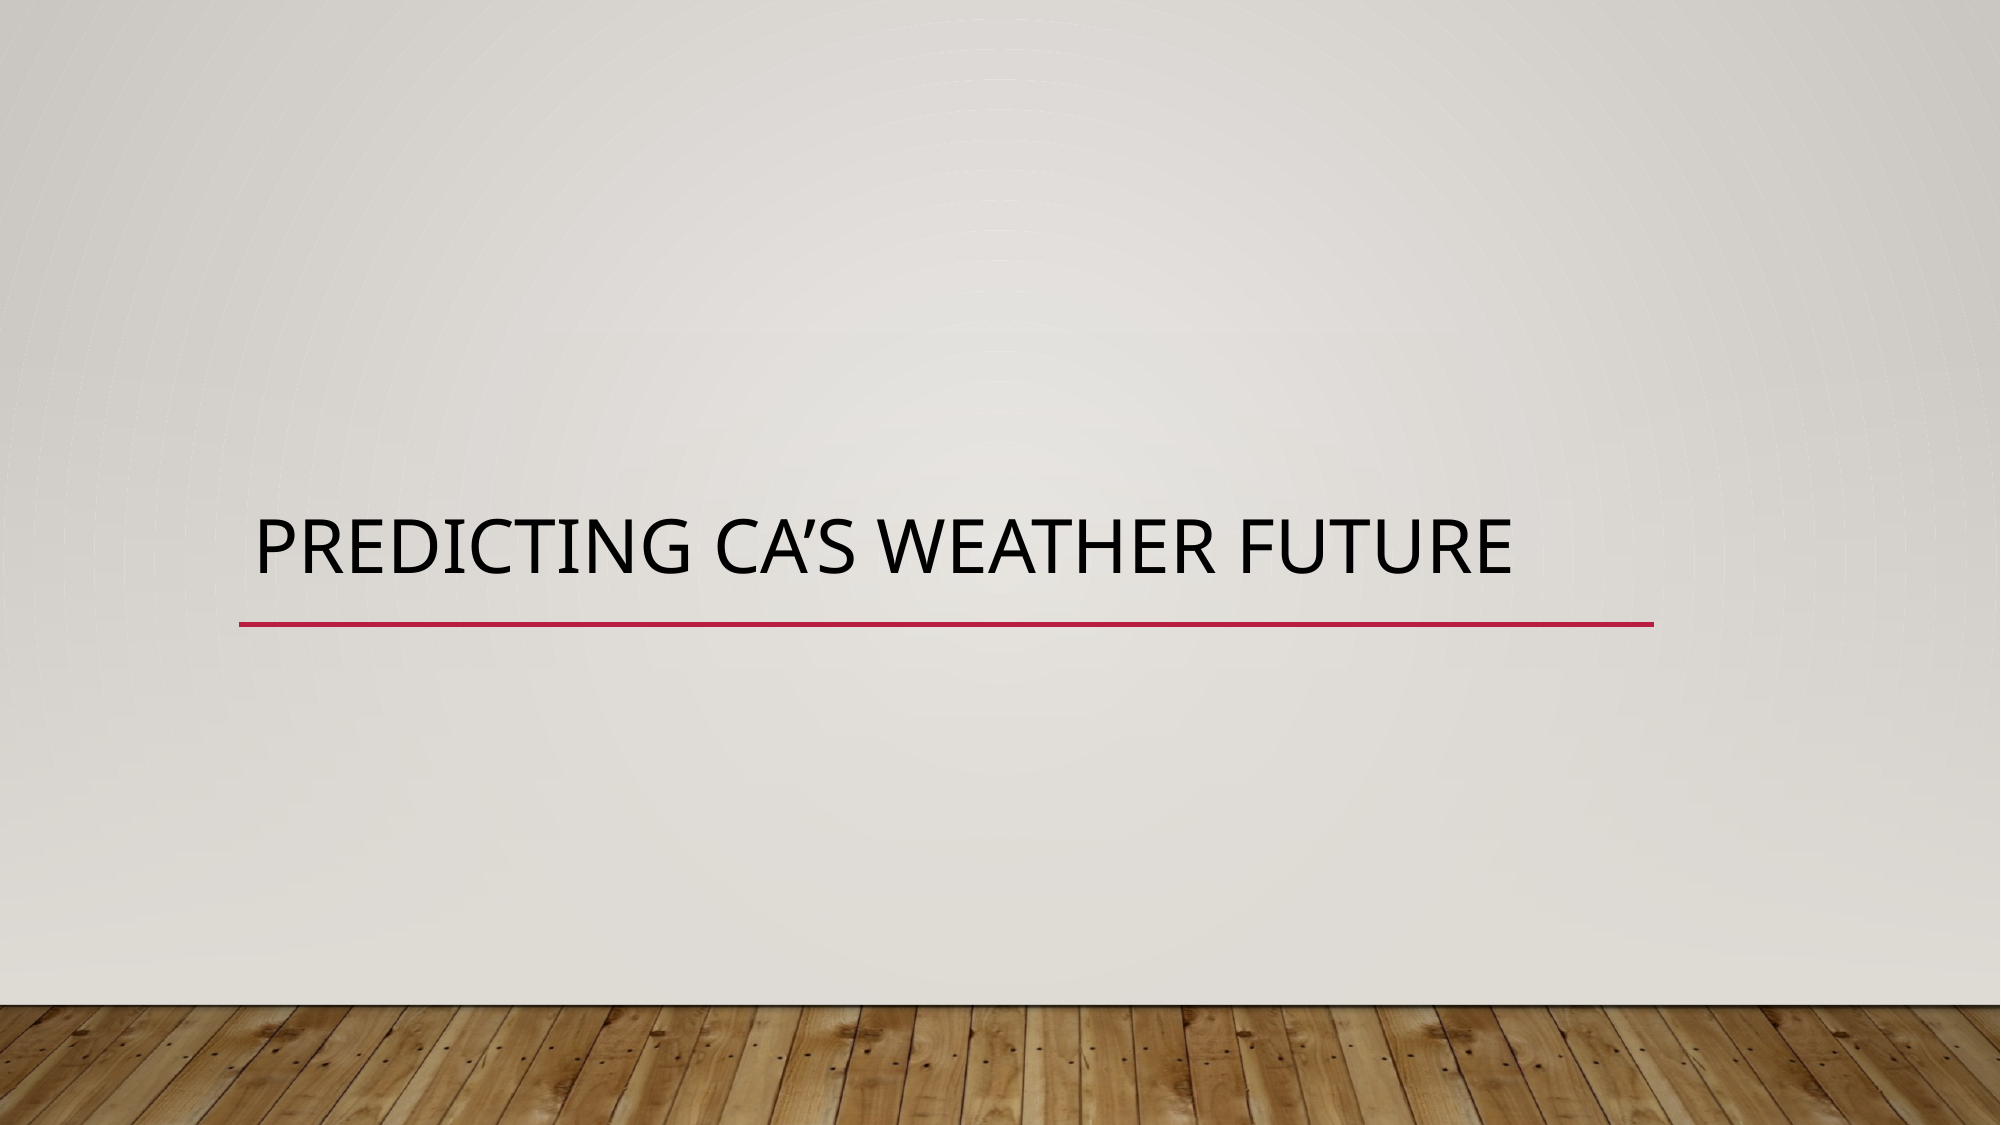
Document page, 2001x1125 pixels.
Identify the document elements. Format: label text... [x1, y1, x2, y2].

picture [0, 1005, 2000, 1125]
title Predicting ca’s weather future [238, 288, 1657, 598]
